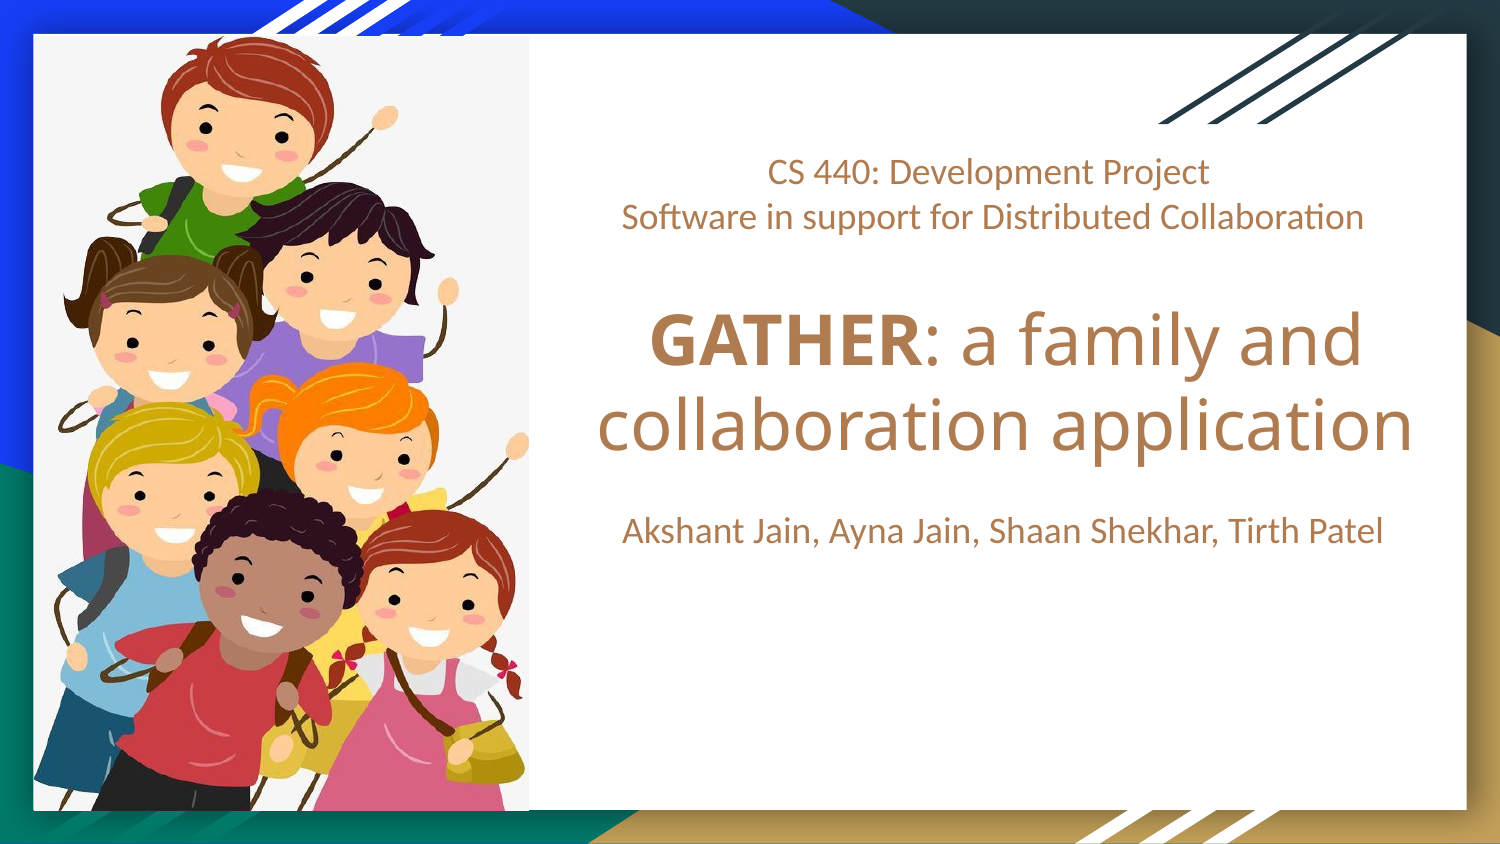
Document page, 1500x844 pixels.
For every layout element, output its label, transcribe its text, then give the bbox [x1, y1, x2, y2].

text_box Akshant Jain, Ayna Jain, Shaan Shekhar, Tirth Patel [586, 491, 1421, 566]
title GATHER: a family and collaboration application [566, 278, 1447, 481]
subtitle CS 440: Development Project Software in support for Distributed Collaboration [553, 131, 1434, 279]
picture [34, 35, 530, 811]
